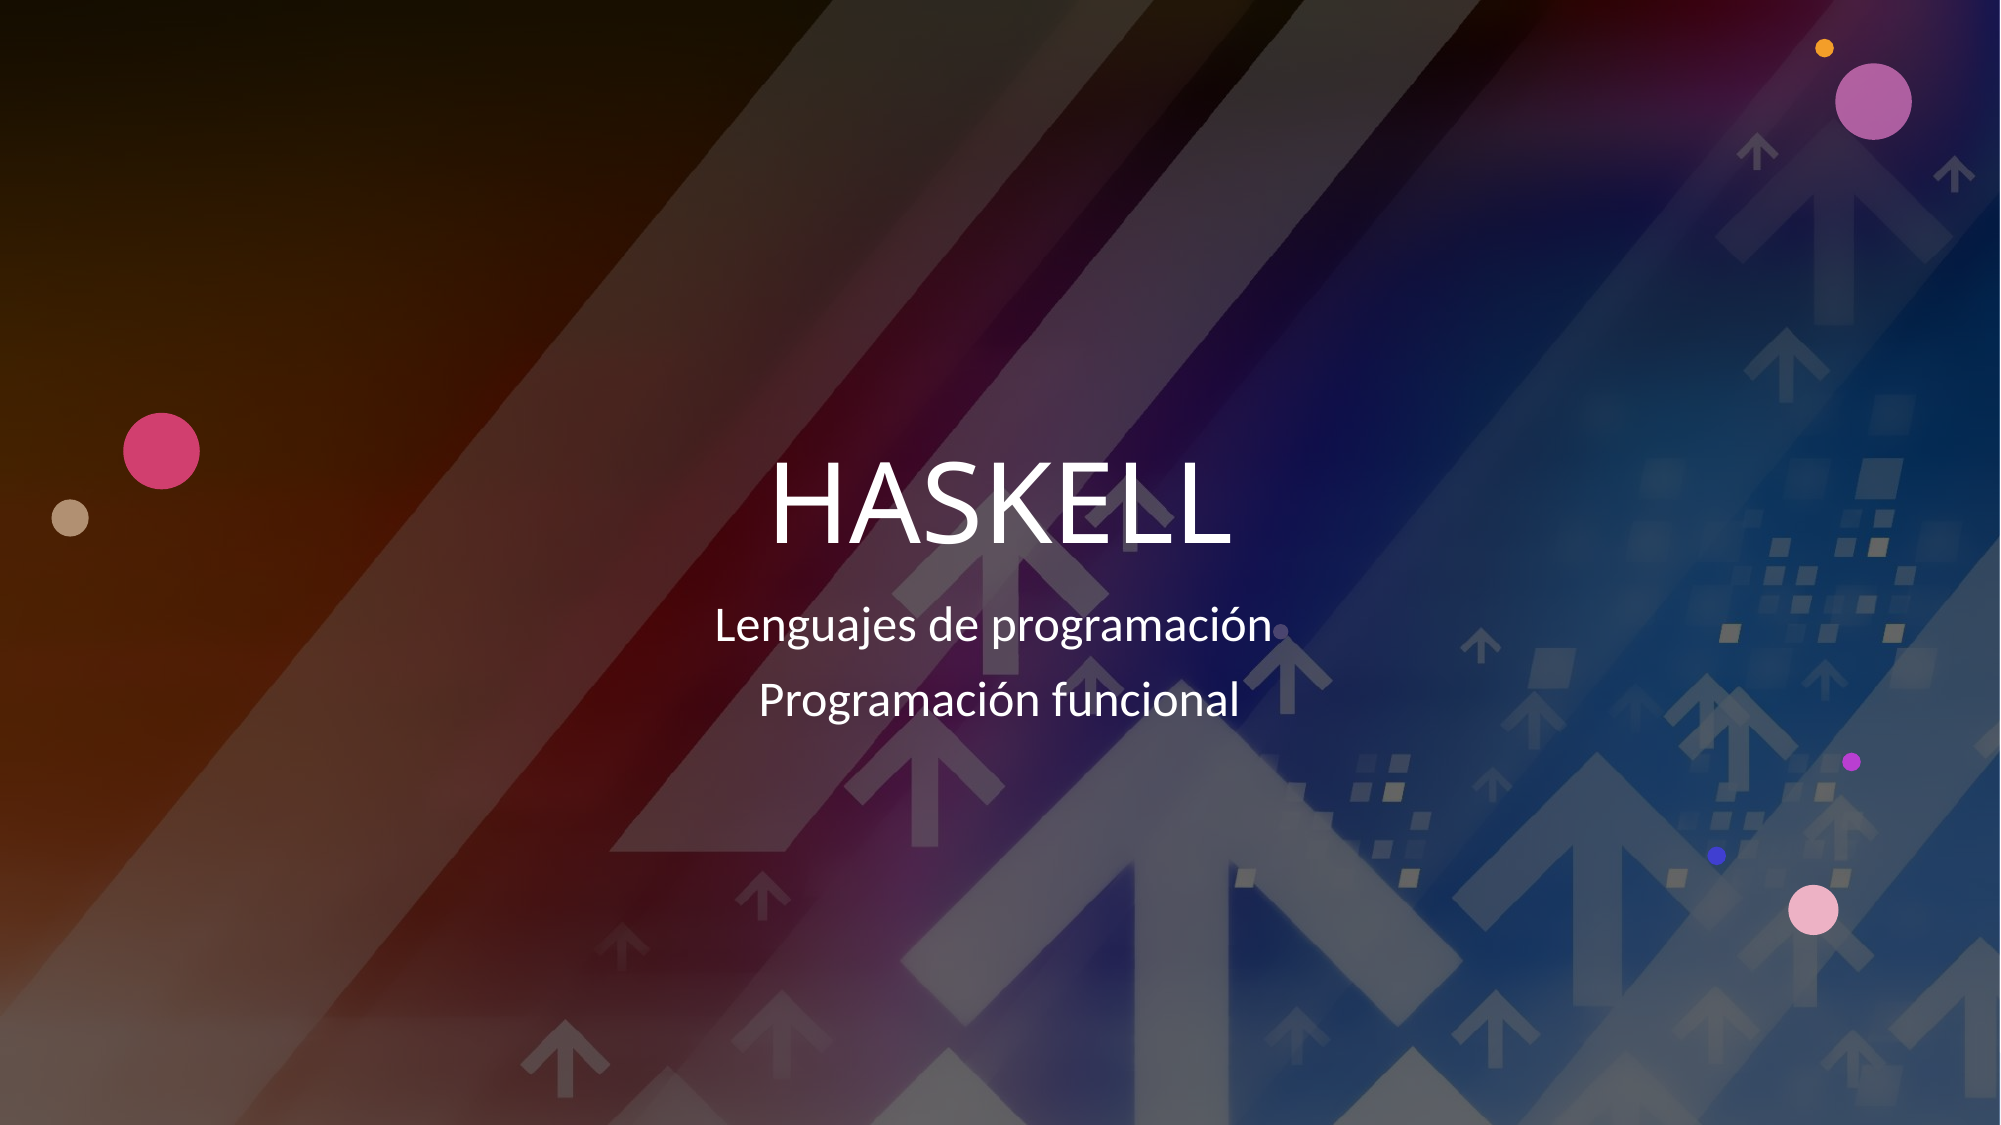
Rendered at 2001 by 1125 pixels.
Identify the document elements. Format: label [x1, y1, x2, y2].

text_box [51, 38, 1912, 936]
picture [0, 0, 2000, 1125]
